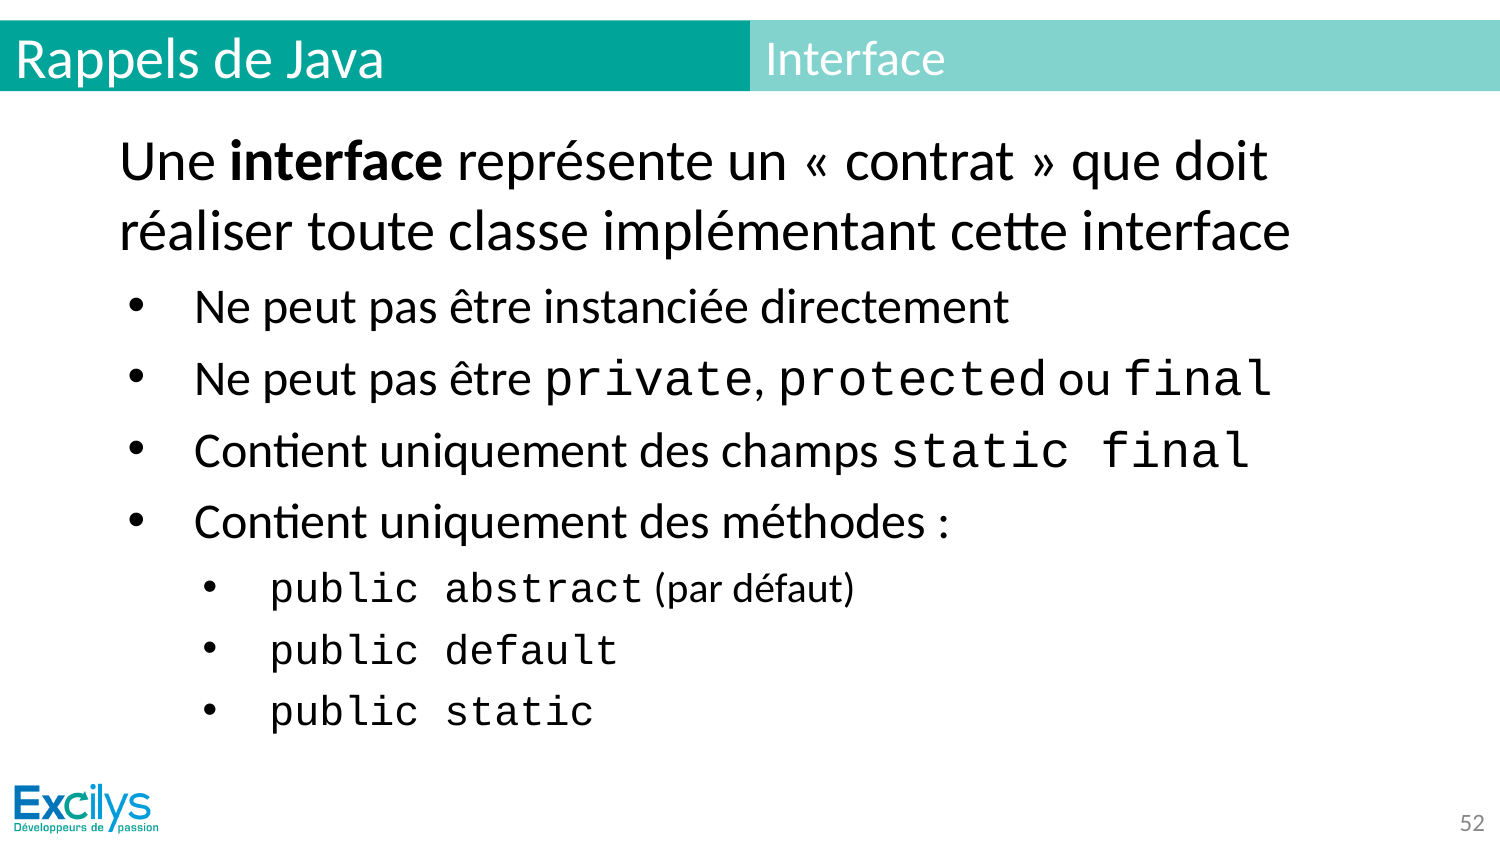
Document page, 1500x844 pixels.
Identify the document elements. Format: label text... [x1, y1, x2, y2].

picture [112, 800, 120, 810]
title Rappels de Java [0, 20, 749, 92]
text_box Interface [749, 20, 1500, 92]
list Une interface représente un « contrat » que doit réaliser toute classe implémentant cette interface Ne peut pas être instanciée directement Ne peut pas être private, protected ou final Contient uniquement des champs static final Contient uniquement des méthodes : public abstract (par défaut) public default public static [29, 114, 1471, 800]
slide_number ‹#› [1319, 798, 1500, 844]
picture [11, 764, 160, 844]
